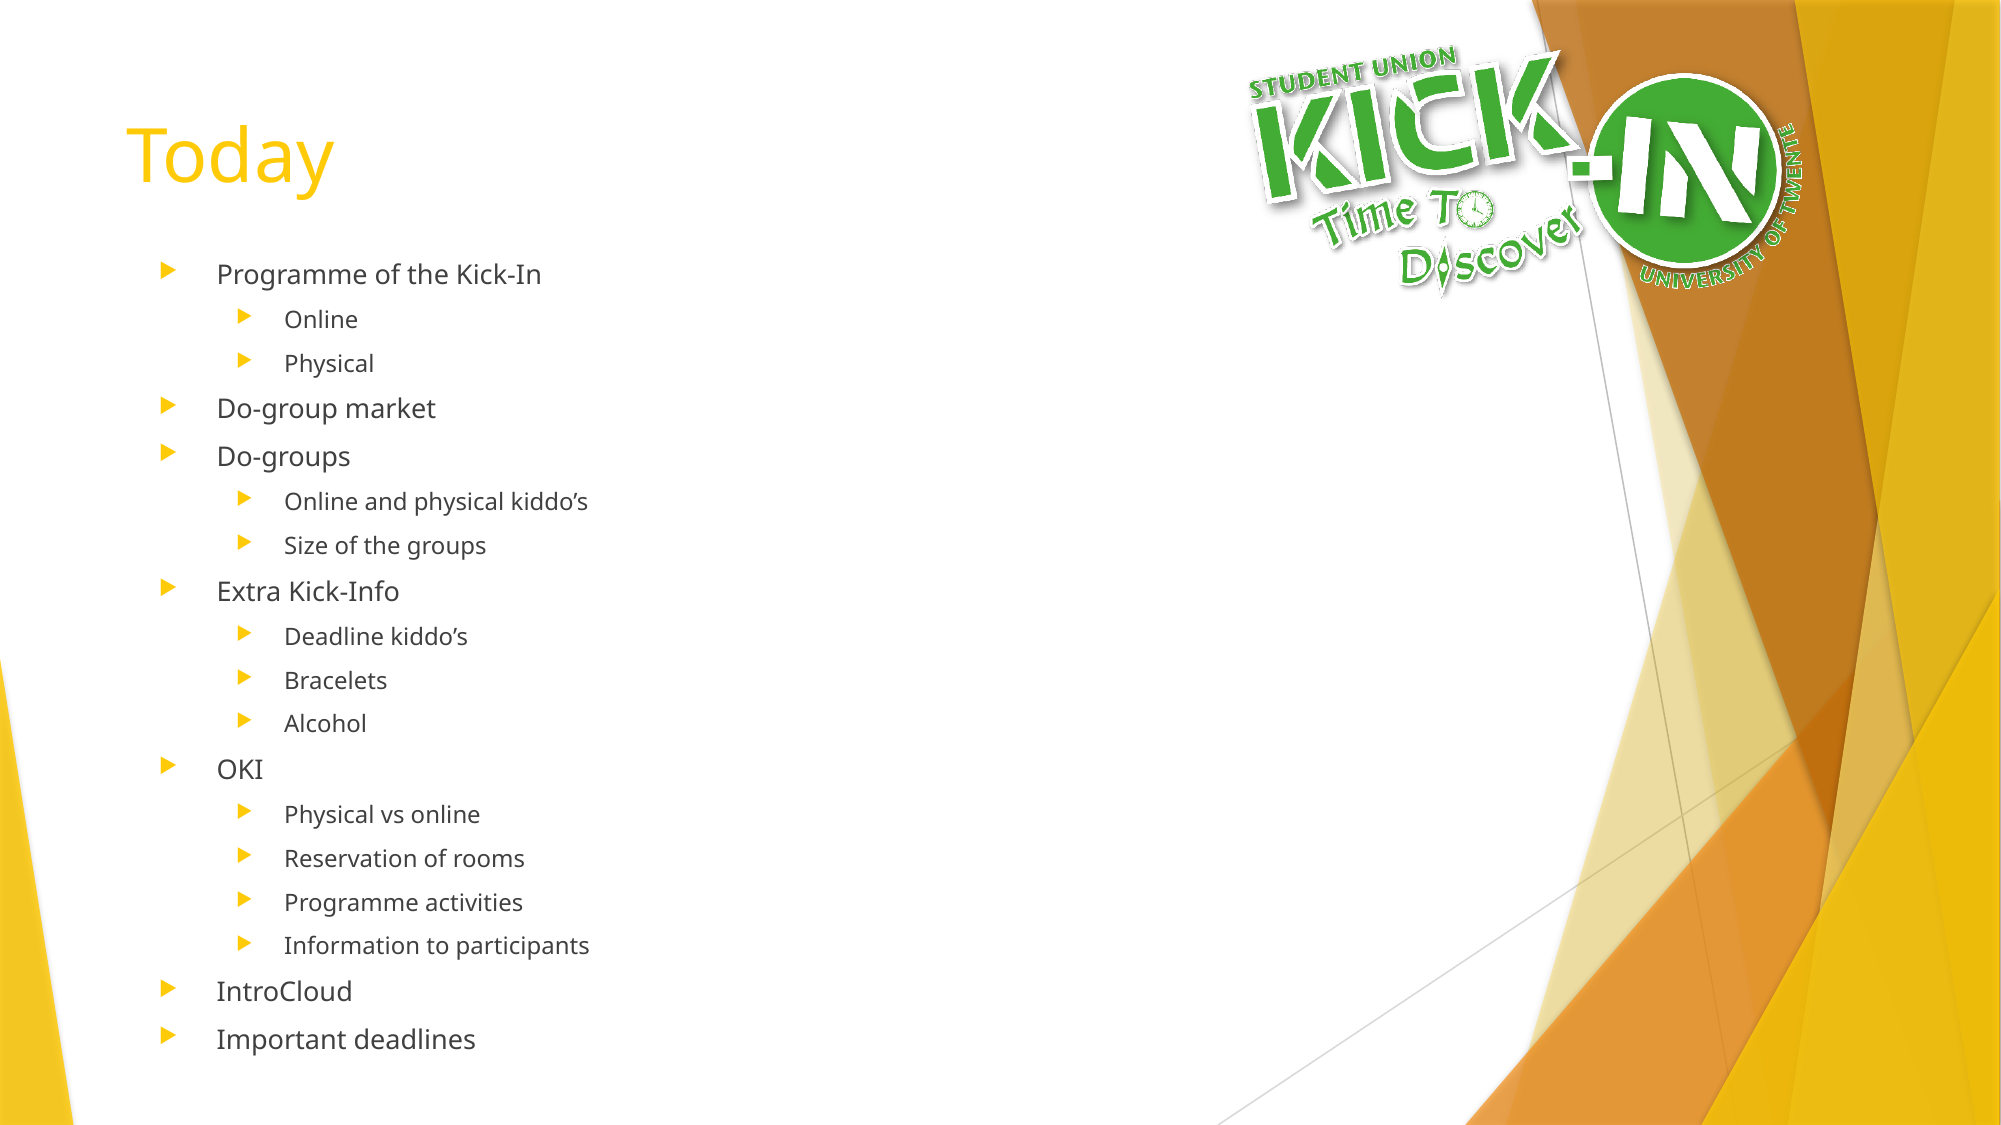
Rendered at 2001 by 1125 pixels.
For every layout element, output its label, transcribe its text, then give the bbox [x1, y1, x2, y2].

picture [1239, 38, 1804, 305]
title Today [111, 99, 1234, 317]
list Programme of the Kick-In Online Physical Do-group market Do-groups Online and physical kiddo’s Size of the groups Extra Kick-Info Deadline kiddo’s Bracelets Alcohol OKI Physical vs online Reservation of rooms Programme activities Information to participants IntroCloud Important deadlines [143, 249, 1728, 1070]
